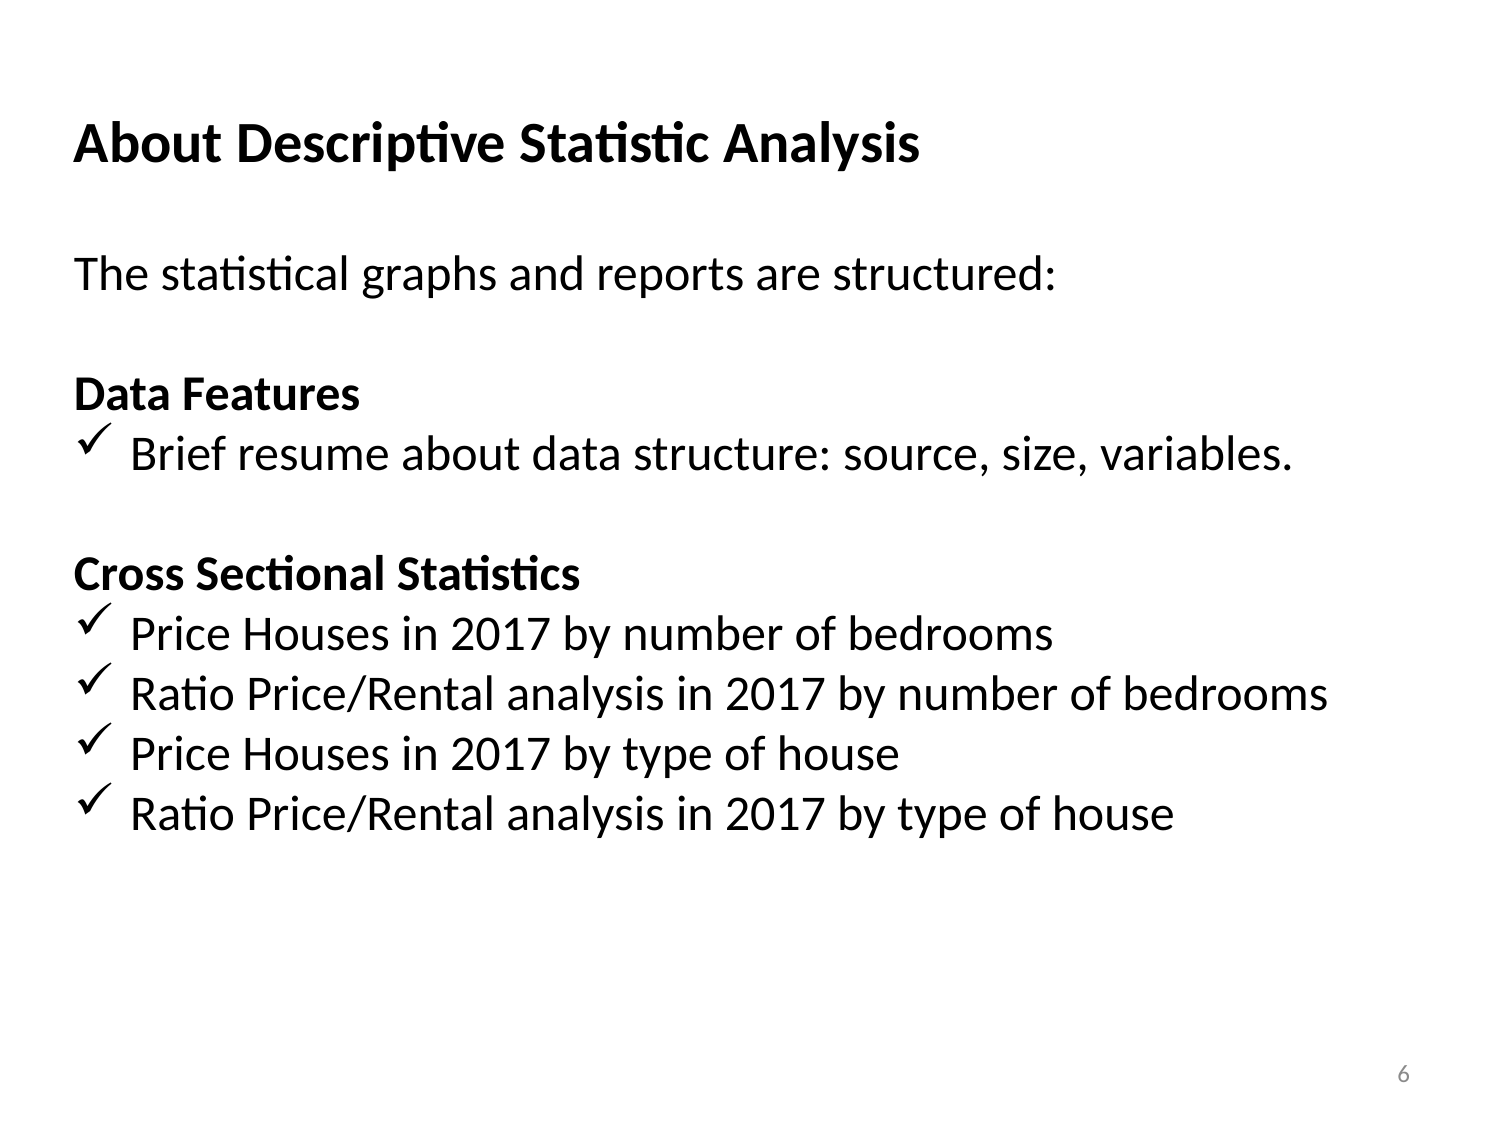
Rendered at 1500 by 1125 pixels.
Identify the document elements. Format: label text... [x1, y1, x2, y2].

text_box The statistical graphs and reports are structured: Data Features Brief resume about data structure: source, size, variables. Cross Sectional Statistics Price Houses in 2017 by number of bedrooms Ratio Price/Rental analysis in 2017 by number of bedrooms Price Houses in 2017 by type of house Ratio Price/Rental analysis in 2017 by type of house [59, 232, 1420, 908]
slide_number 6 [1074, 1042, 1425, 1103]
text_box About Descriptive Statistic Analysis [59, 96, 1347, 182]
